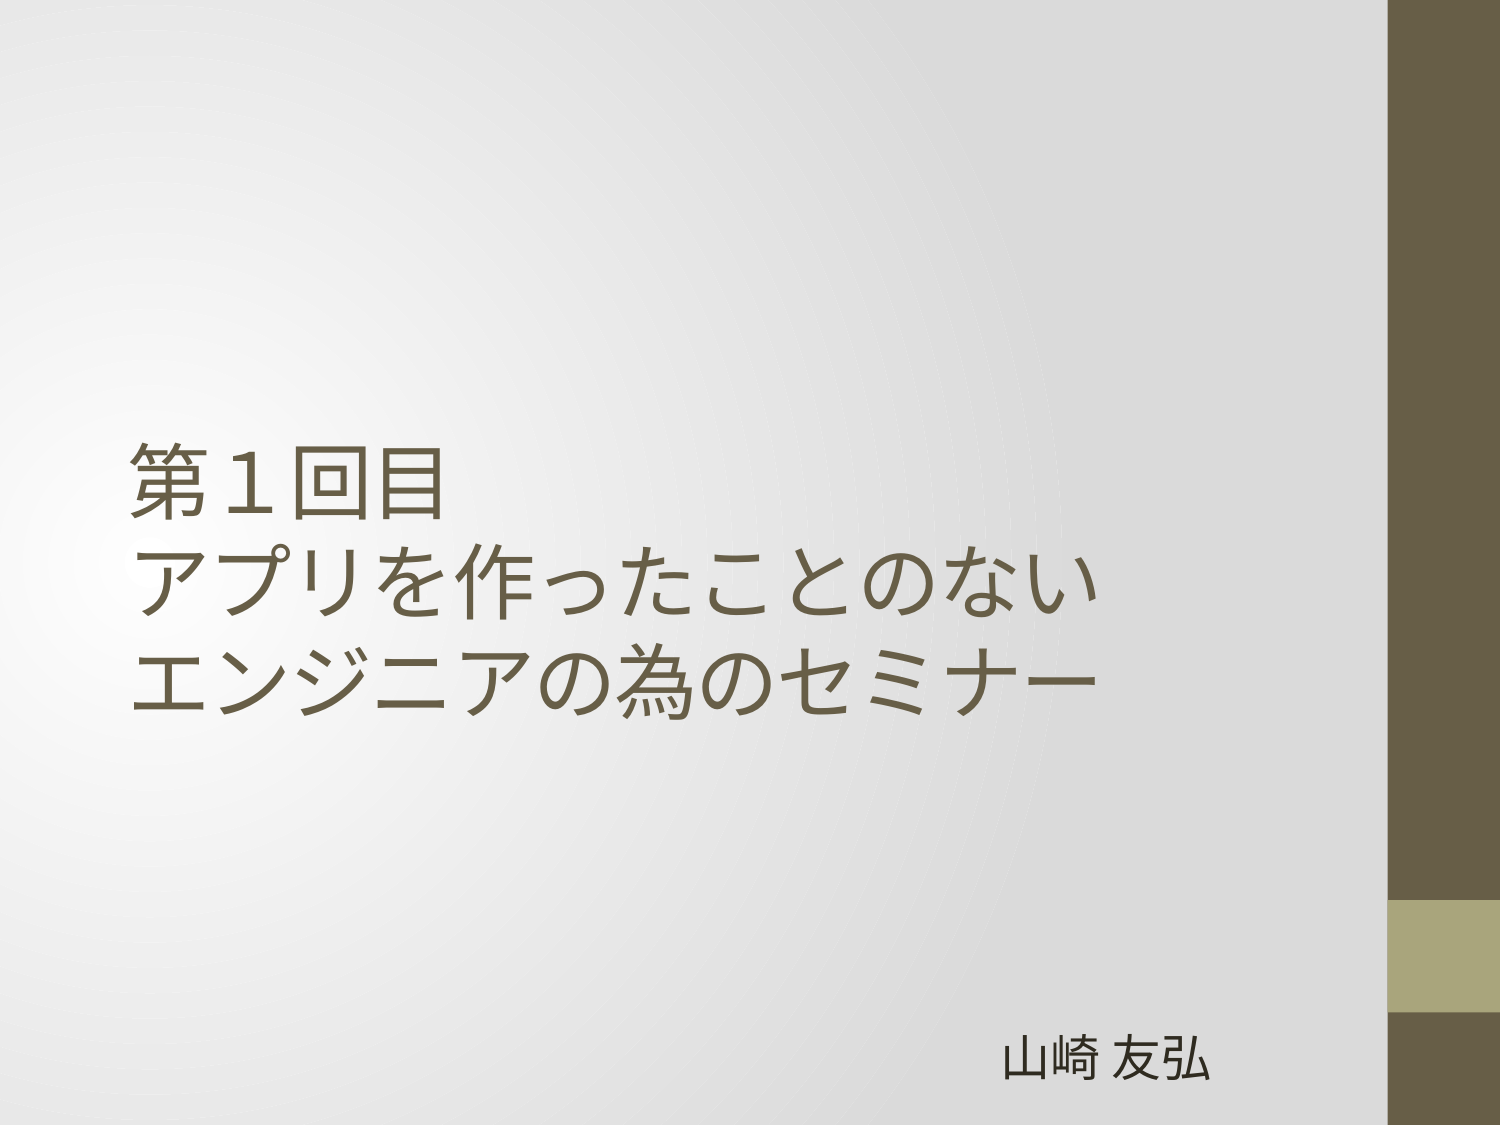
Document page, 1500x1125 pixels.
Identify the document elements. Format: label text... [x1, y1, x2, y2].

text_box 山崎 友弘 [985, 1019, 1302, 1095]
title 第１回目 アプリを作ったことのない エンジニアの為のセミナー [112, 312, 1350, 738]
